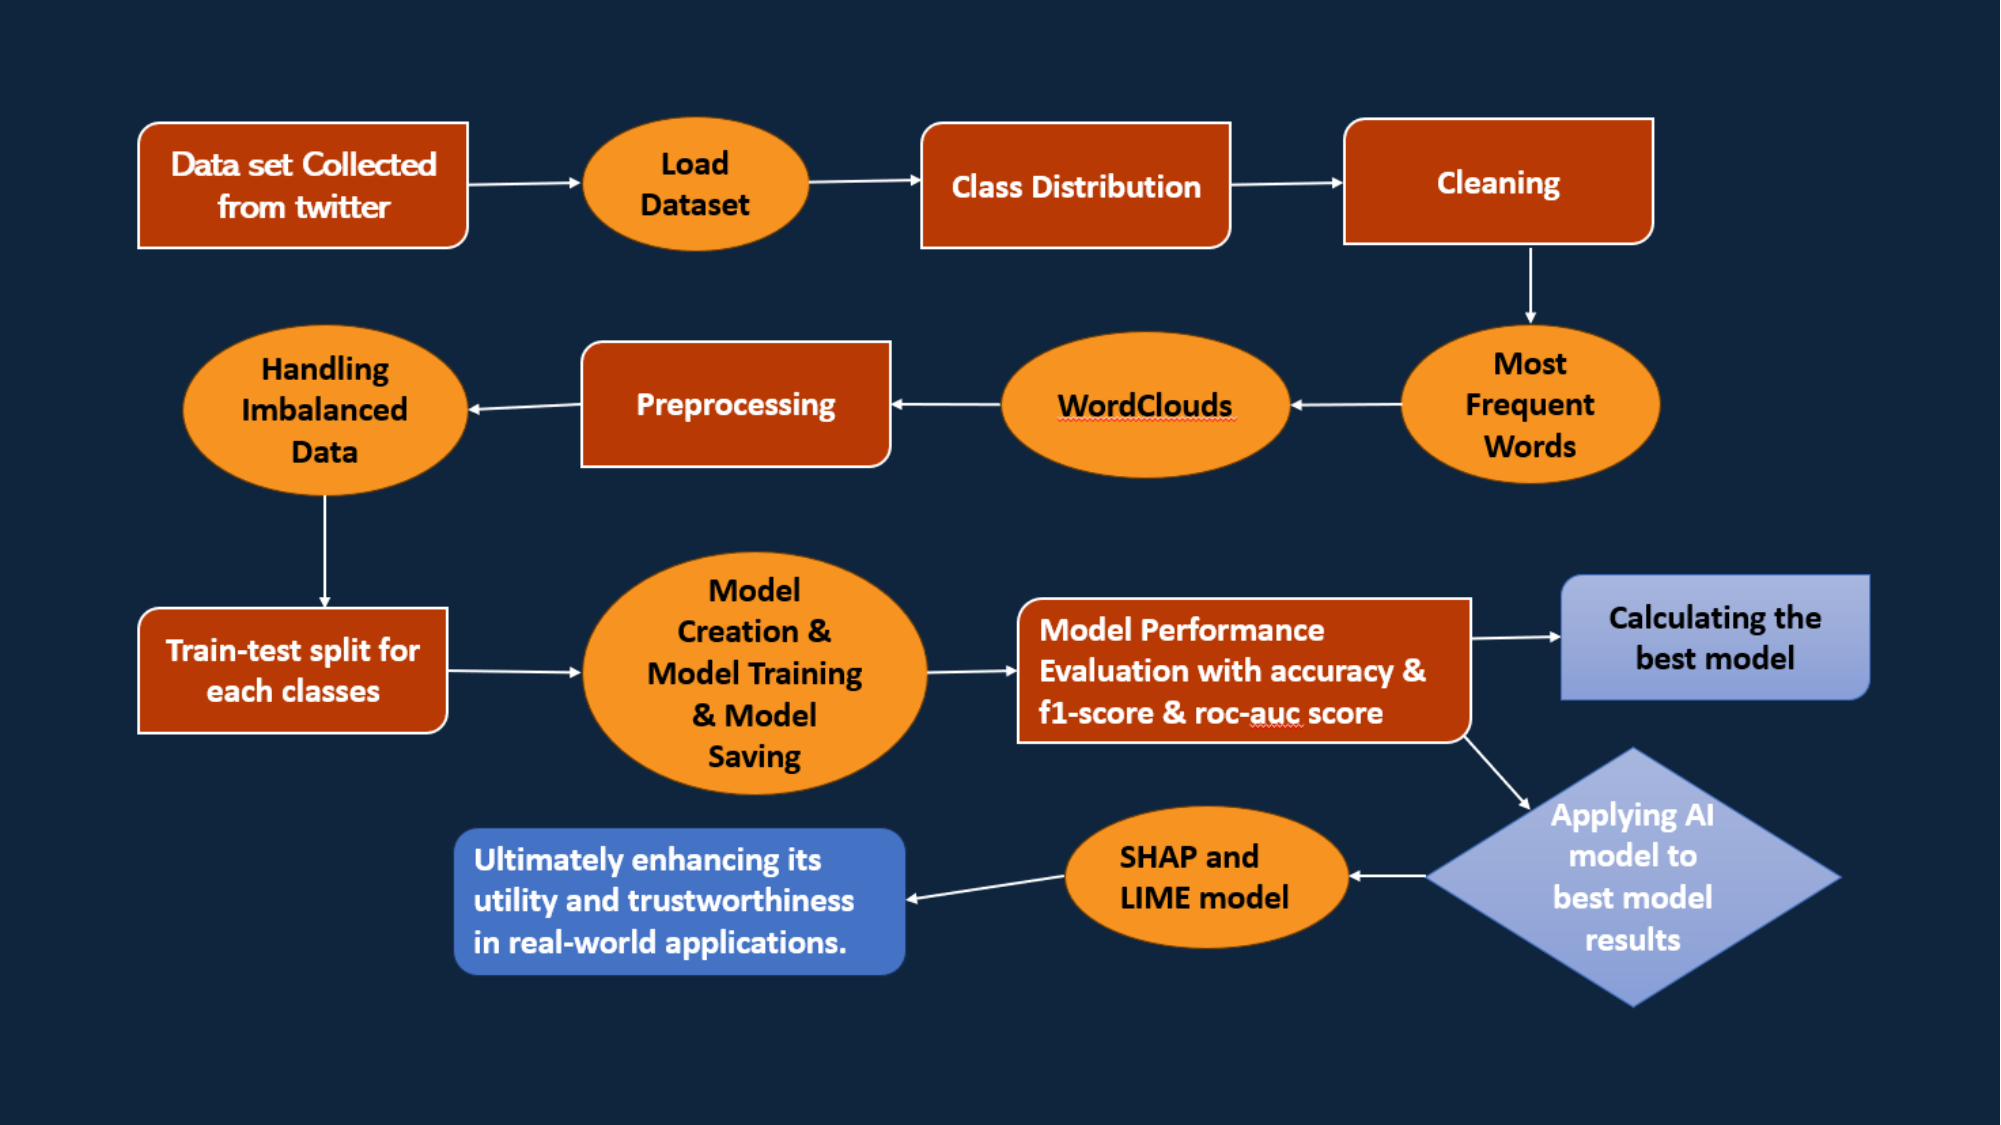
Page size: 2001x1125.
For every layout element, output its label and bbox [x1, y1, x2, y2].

picture [98, 51, 1902, 1031]
